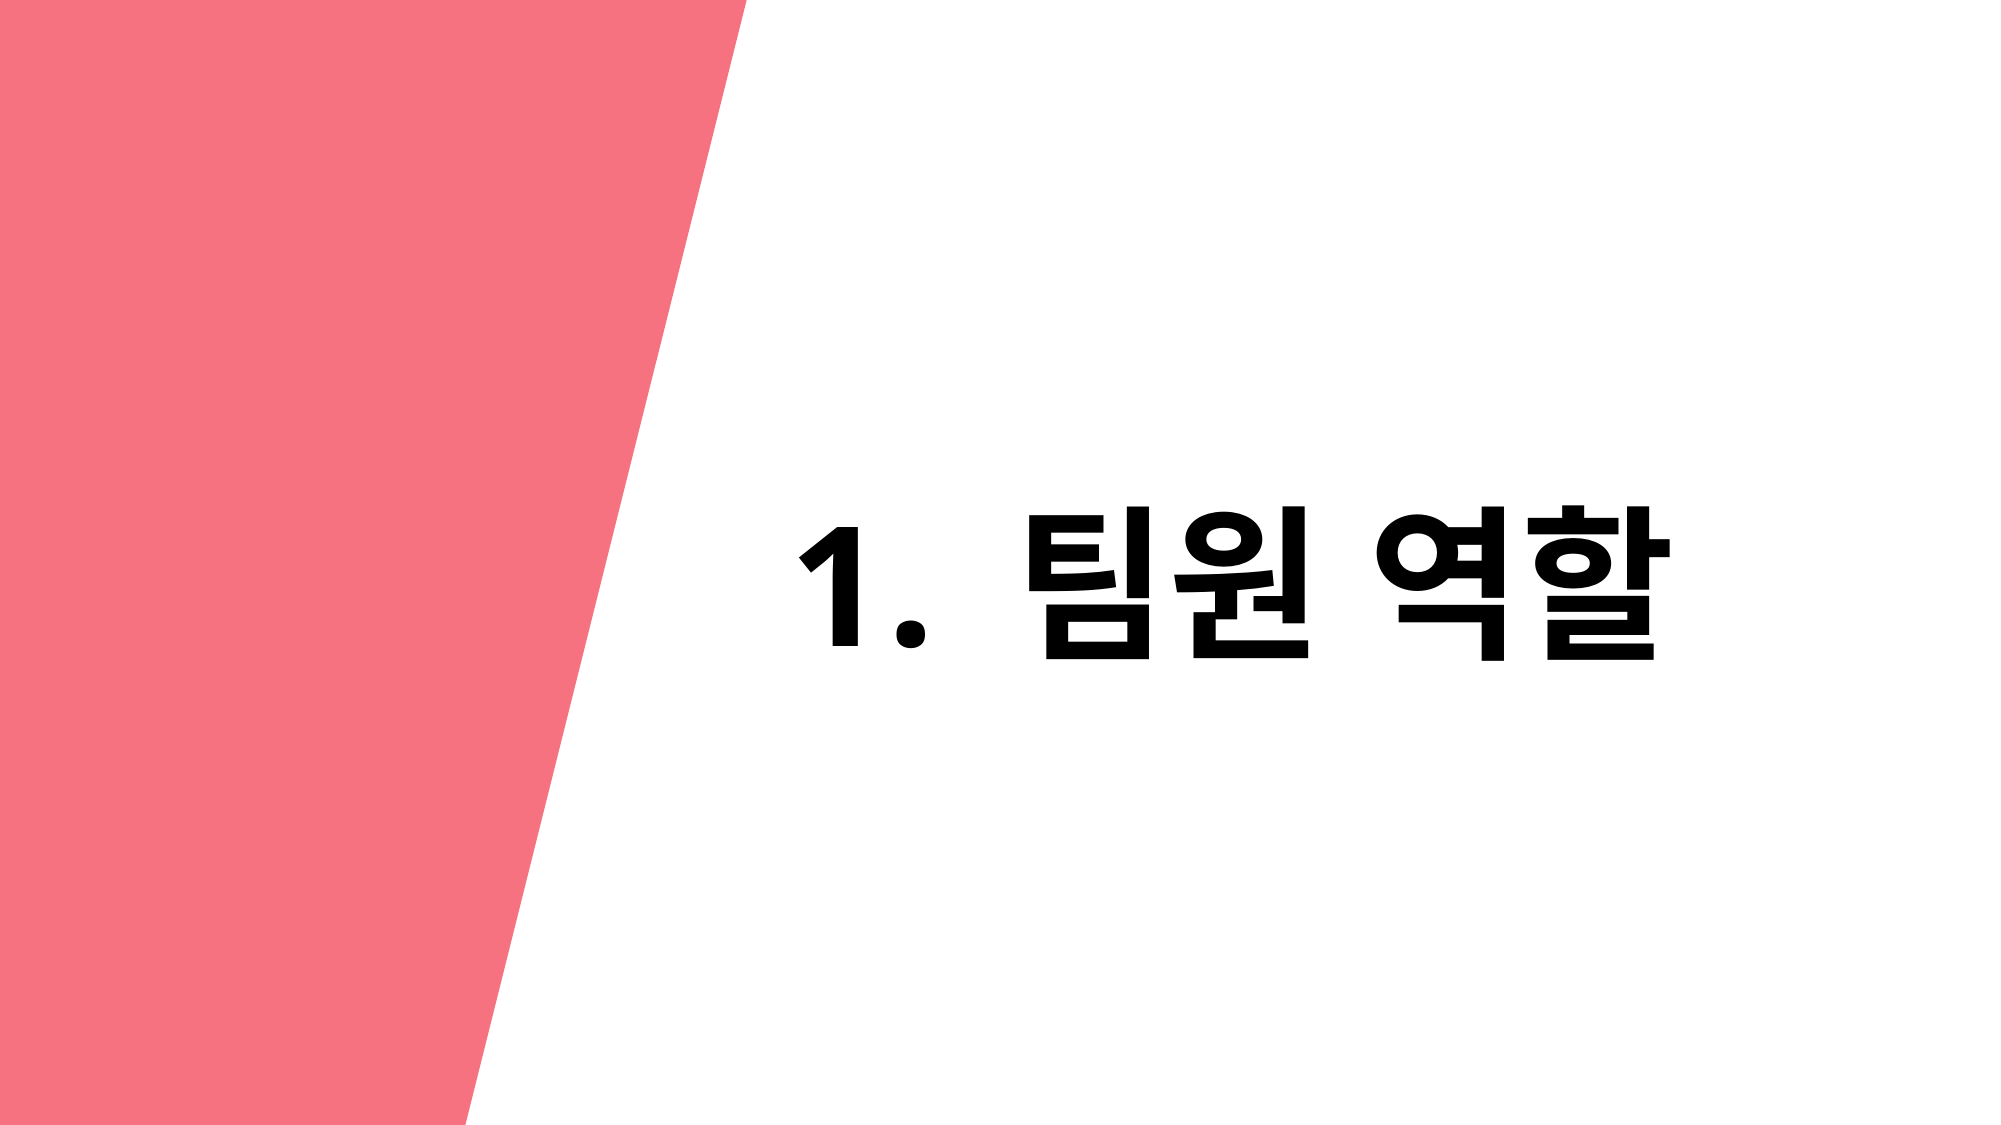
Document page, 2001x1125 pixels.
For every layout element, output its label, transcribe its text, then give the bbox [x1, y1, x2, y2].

text_box 팀원 역할 [775, 472, 1691, 688]
text_box [0, 0, 748, 1125]
